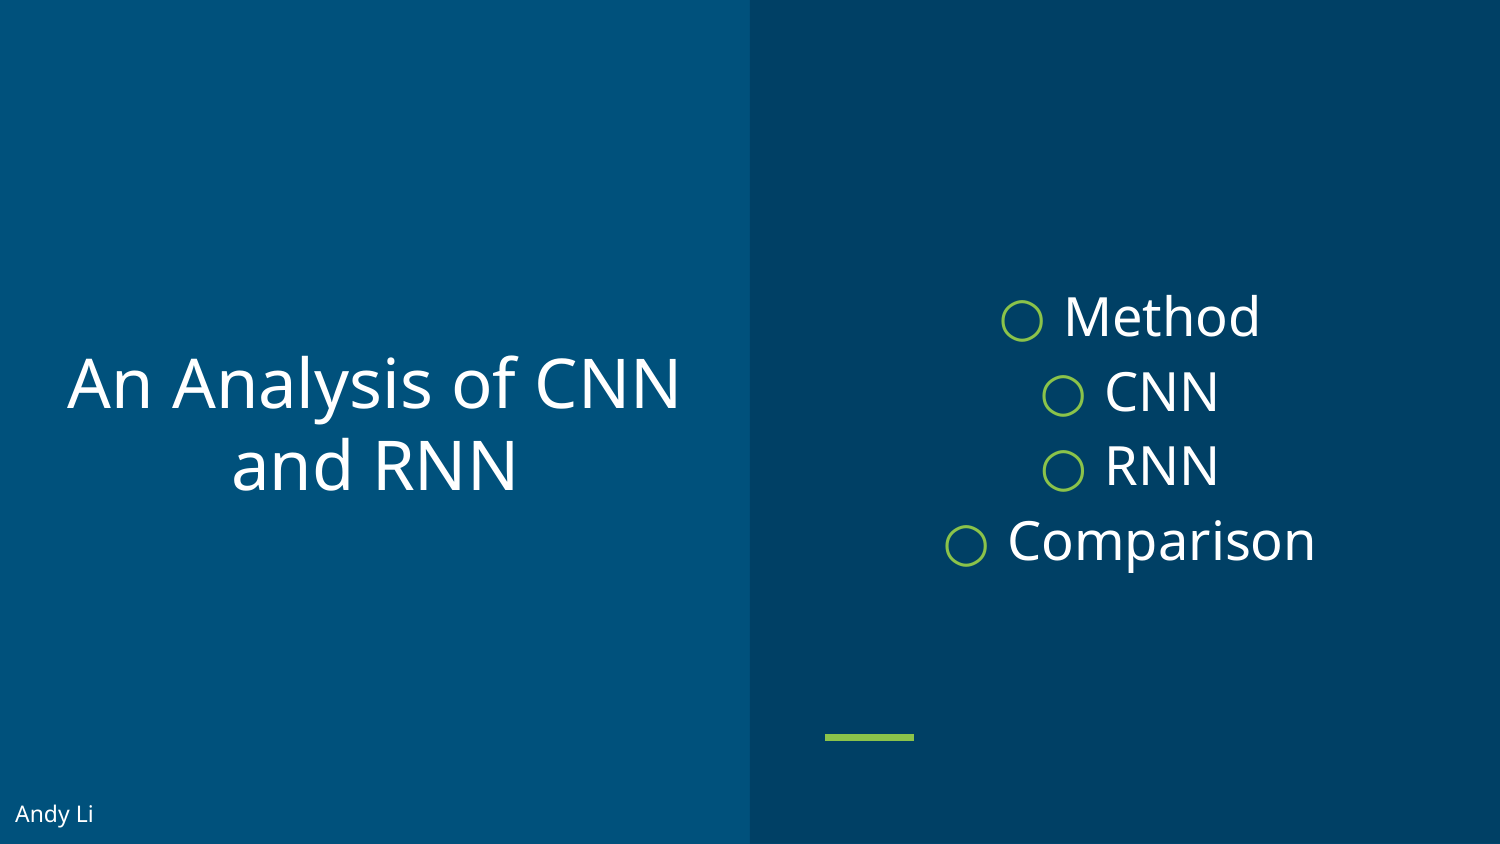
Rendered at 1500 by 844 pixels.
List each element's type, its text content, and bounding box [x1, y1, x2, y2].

text_box Andy Li [0, 785, 138, 841]
list Method CNN RNN Comparison [810, 118, 1440, 725]
title An Analysis of CNN and RNN [43, 298, 708, 546]
